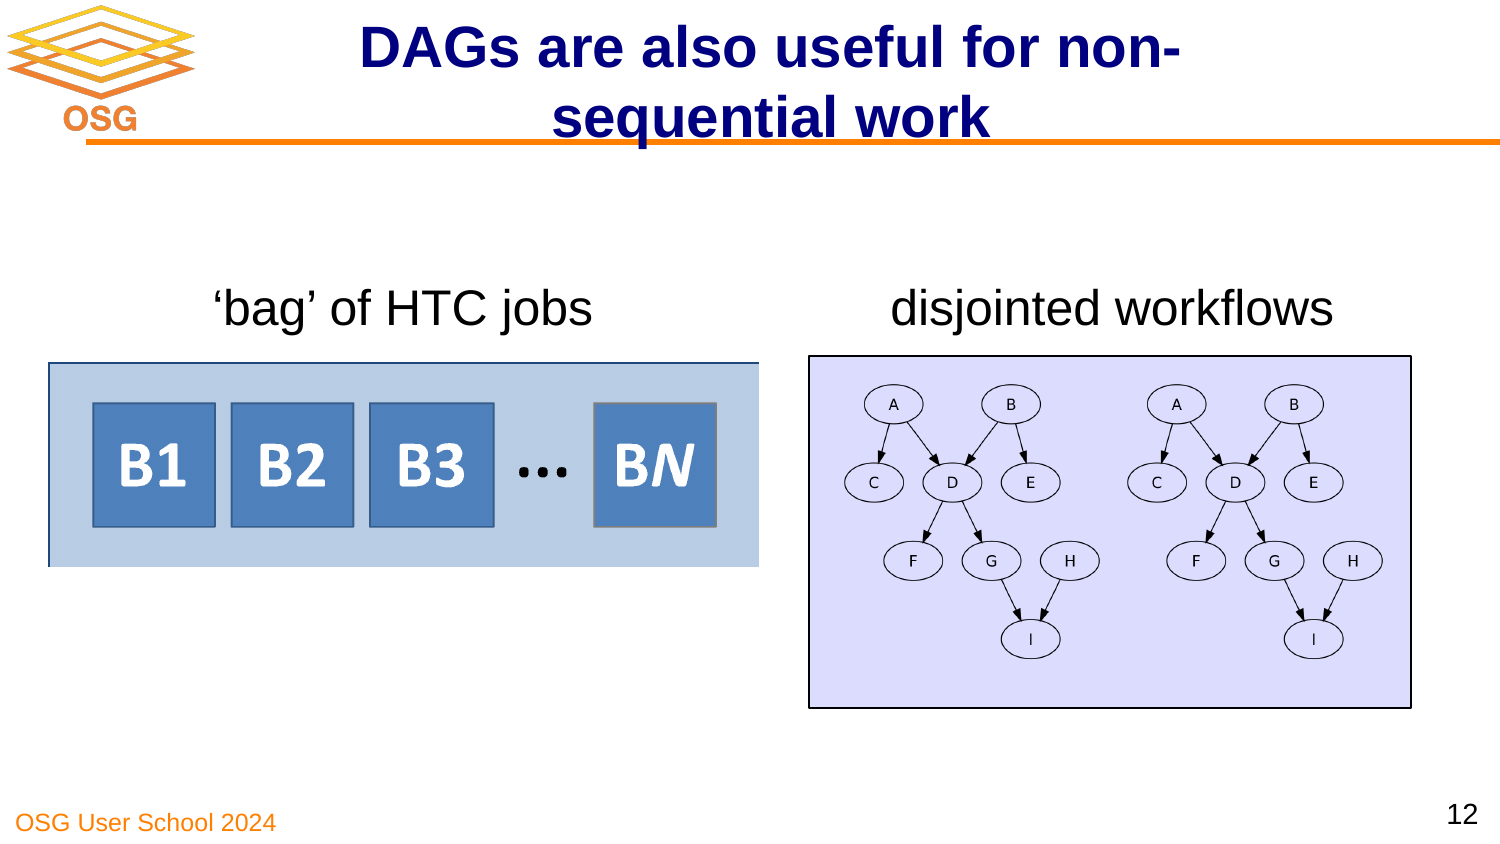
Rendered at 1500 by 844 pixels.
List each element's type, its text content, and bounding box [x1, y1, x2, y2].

text_box [809, 356, 1412, 709]
slide_number 12 [1431, 787, 1500, 844]
title DAGs are also useful for non-sequential work [201, 8, 1342, 149]
picture [837, 378, 1105, 665]
text_box disjointed workflows [872, 267, 1353, 343]
text_box ‘bag’ of HTC jobs [194, 267, 611, 343]
picture [7, 5, 195, 131]
picture [47, 361, 759, 567]
picture [1121, 378, 1389, 665]
